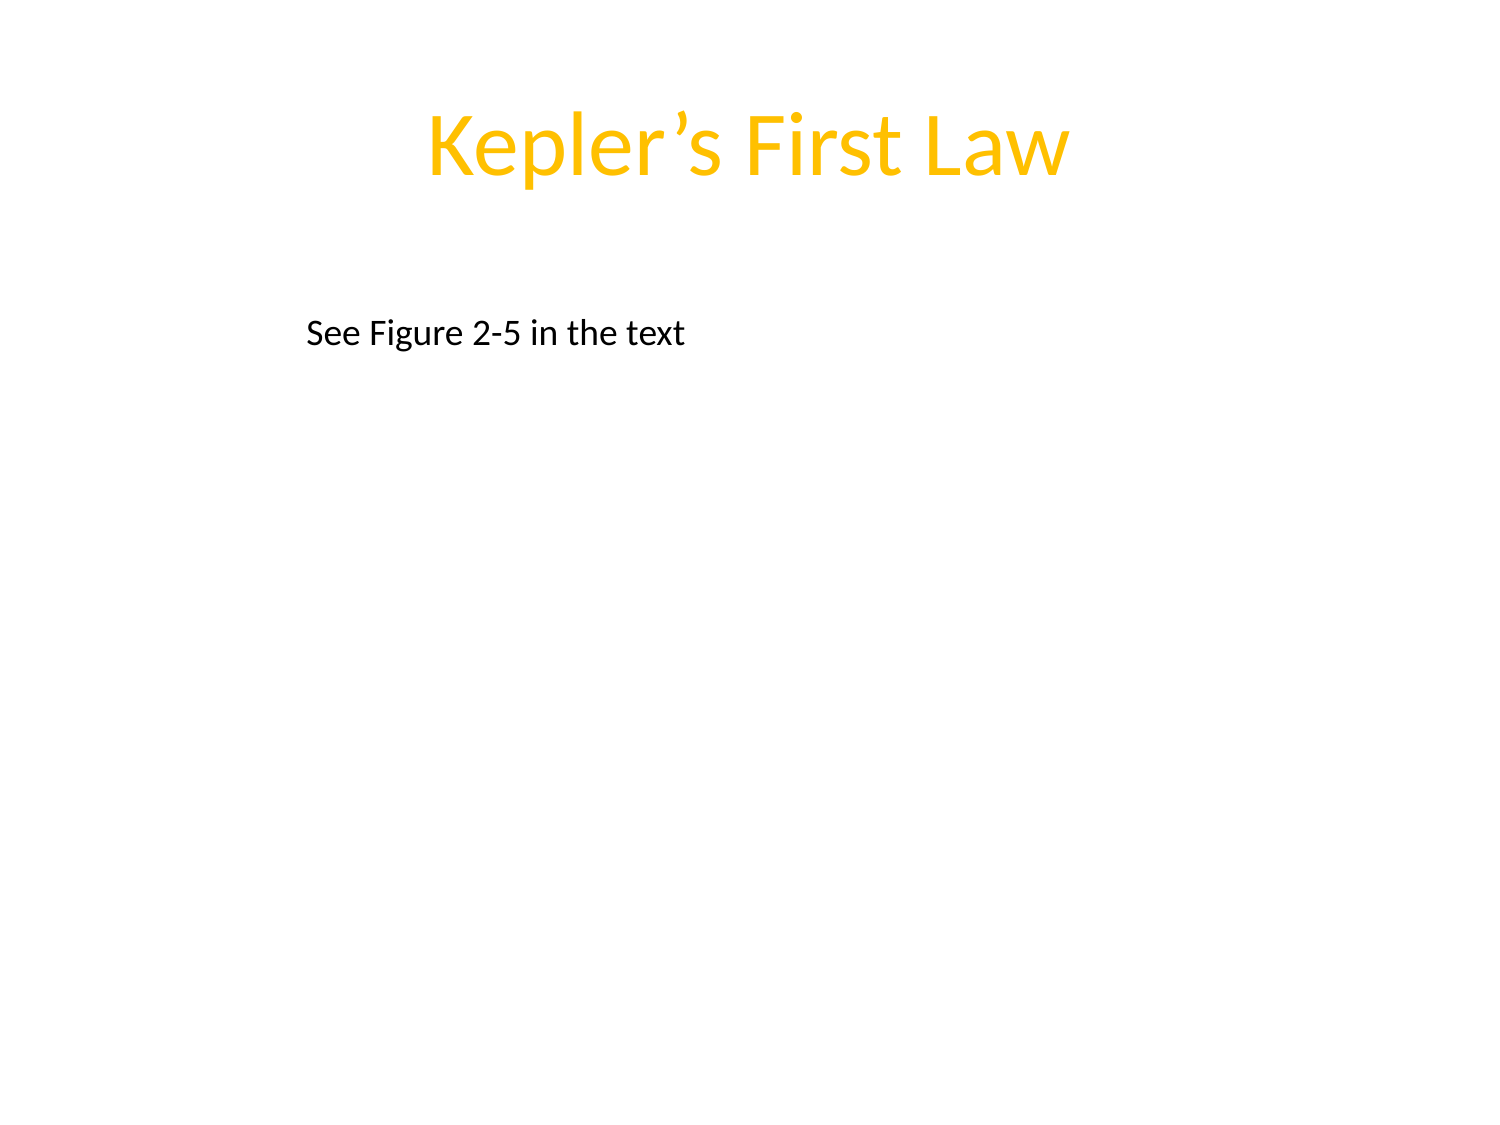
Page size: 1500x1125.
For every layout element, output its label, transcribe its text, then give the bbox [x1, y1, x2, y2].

title Kepler’s First Law [75, 45, 1425, 233]
text_box See Figure 2-5 in the text [291, 300, 707, 361]
